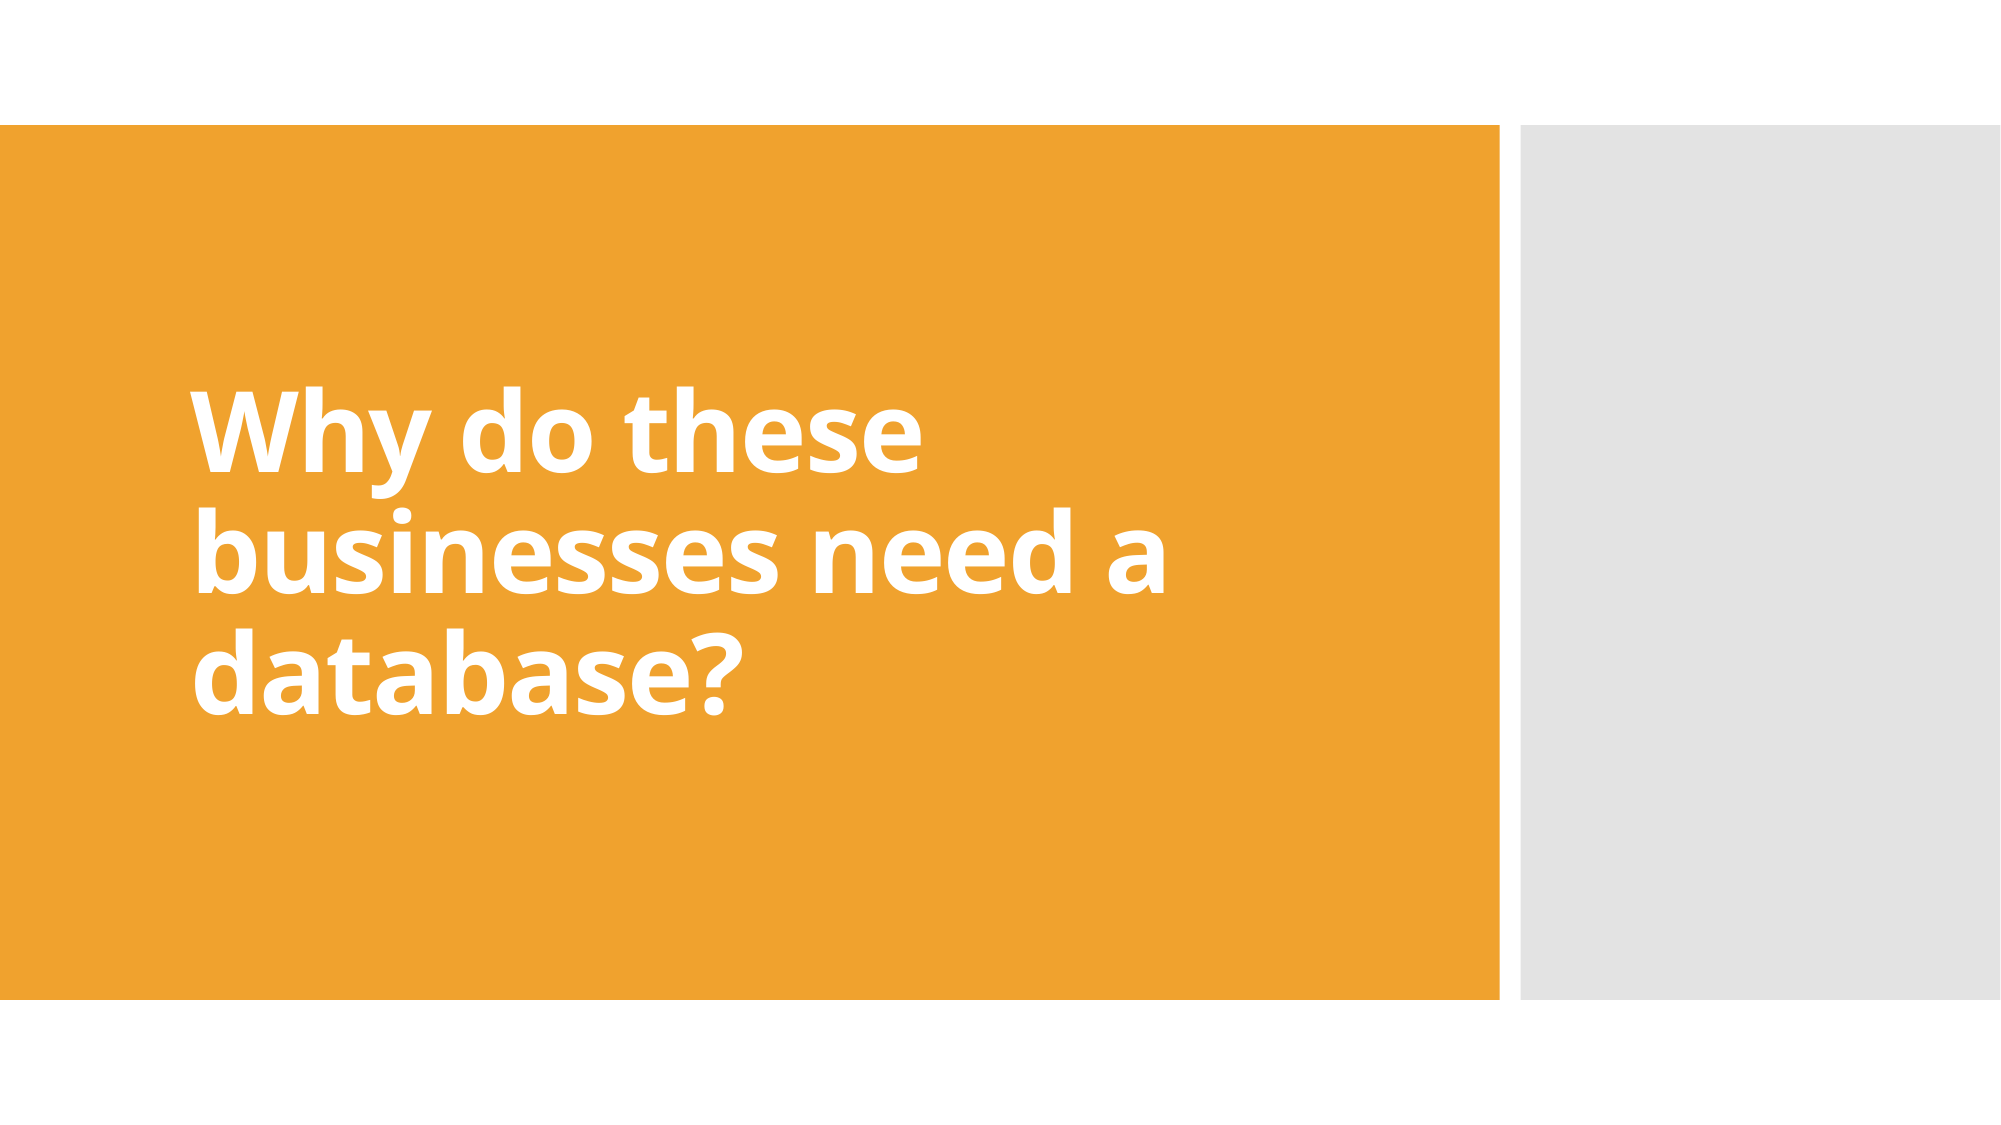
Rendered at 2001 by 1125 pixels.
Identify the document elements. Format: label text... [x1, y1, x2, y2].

title Why do these businesses need a database? [175, 213, 1376, 747]
